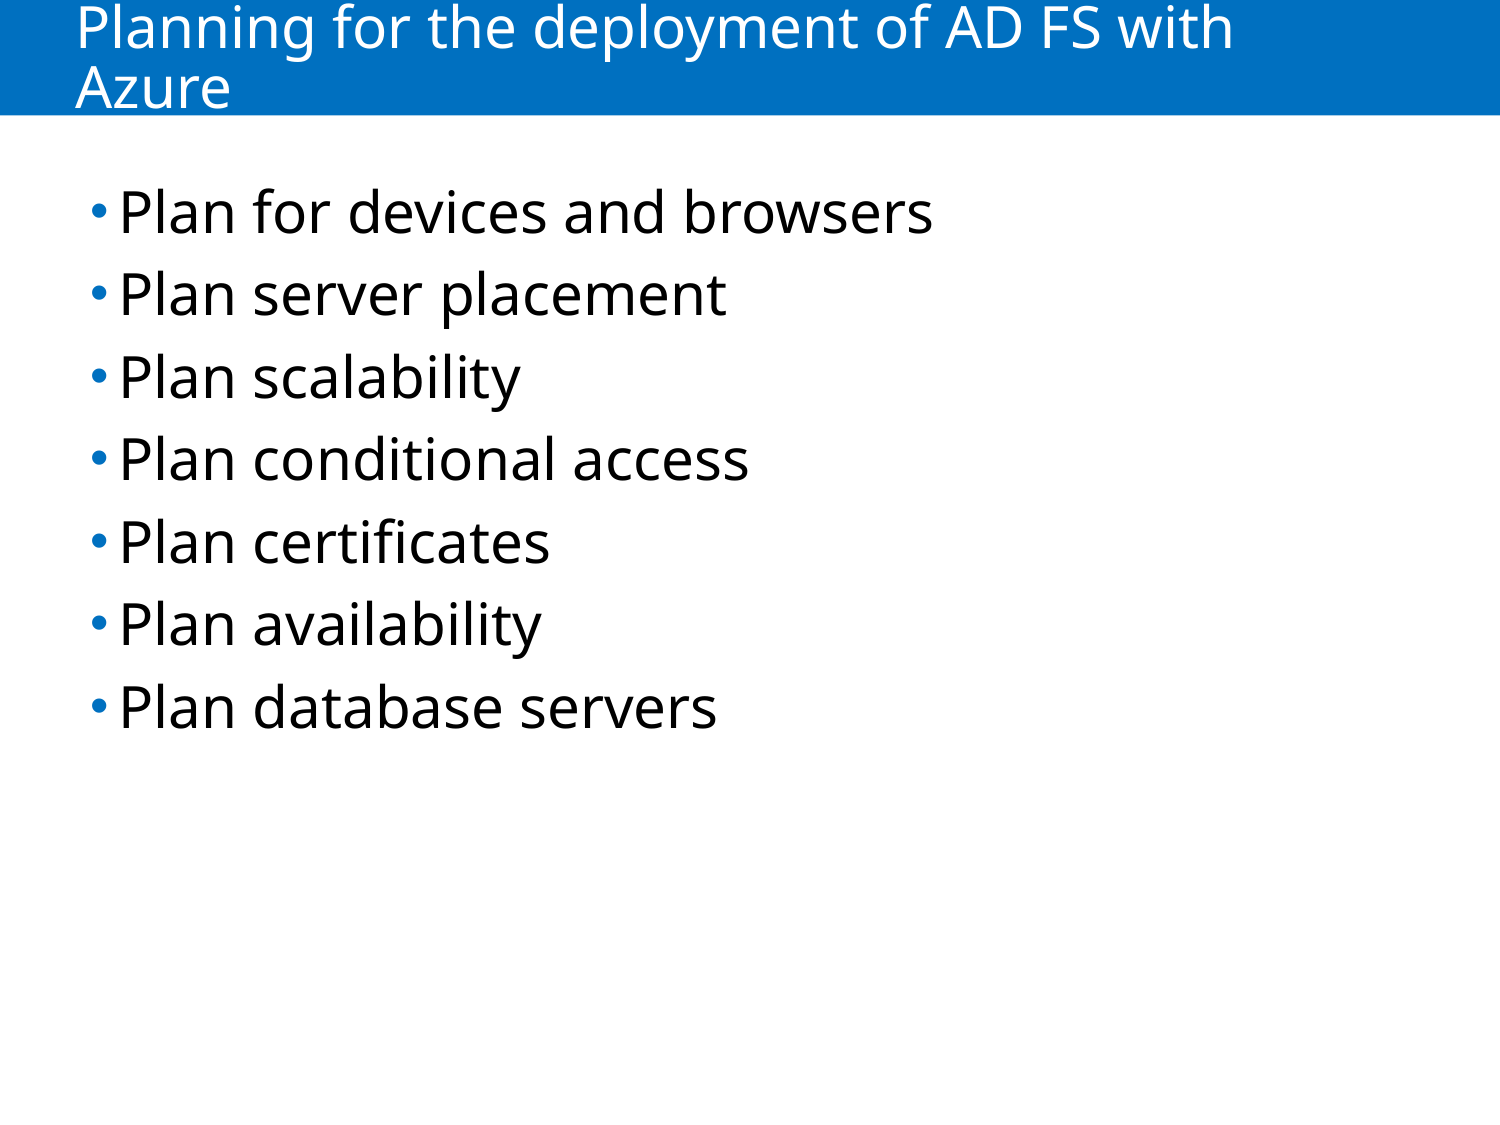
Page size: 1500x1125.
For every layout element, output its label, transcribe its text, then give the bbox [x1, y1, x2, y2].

title Planning for the deployment of AD FS with Azure [75, 0, 1386, 122]
text_box Plan for devices and browsers Plan server placement Plan scalability Plan conditional access Plan certificates Plan availability Plan database servers [75, 167, 1408, 1012]
